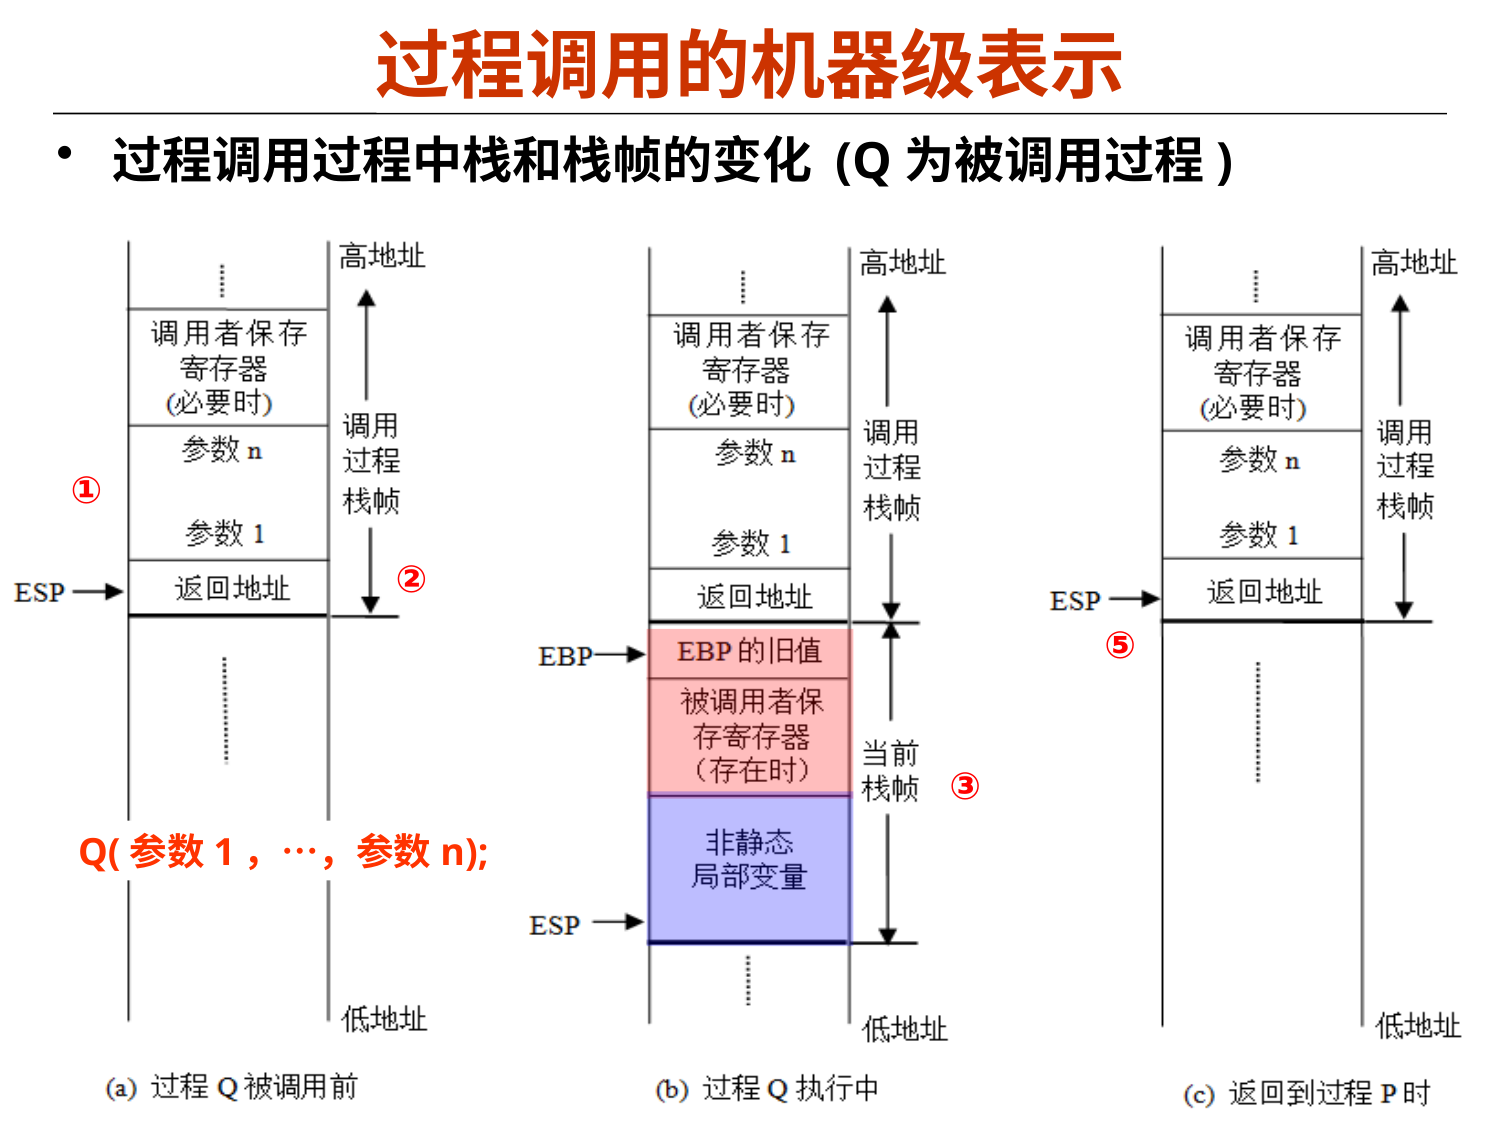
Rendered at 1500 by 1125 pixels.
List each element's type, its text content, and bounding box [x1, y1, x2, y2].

picture [0, 222, 1500, 1125]
list 过程调用过程中栈和栈帧的变化 (Q为被调用过程) [40, 111, 1392, 221]
title 过程调用的机器级表示 [74, 15, 1426, 109]
